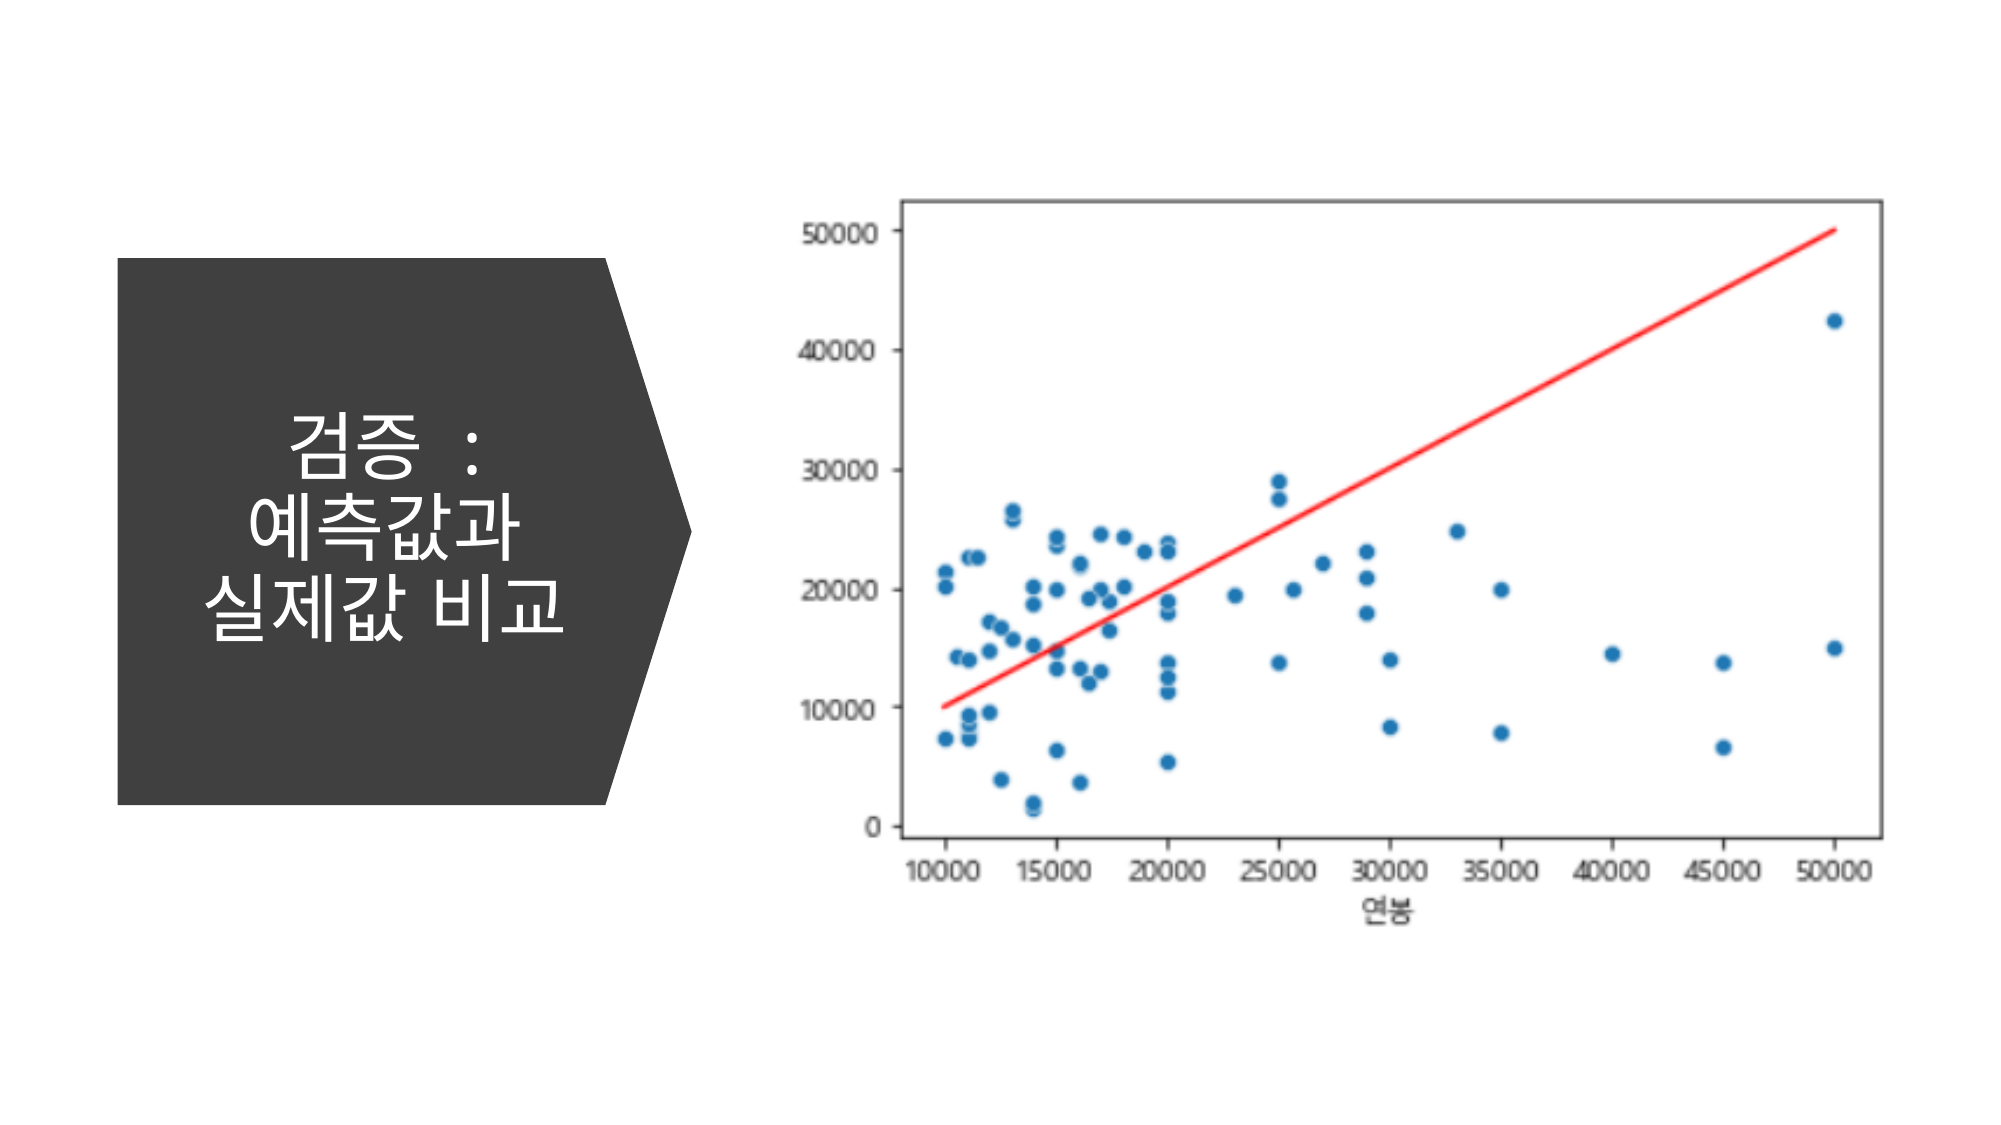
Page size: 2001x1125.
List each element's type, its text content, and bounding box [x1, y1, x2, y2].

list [783, 191, 1896, 934]
text_box [116, 257, 693, 807]
title 검증 : 예측값과 실제값 비교 [168, 322, 601, 741]
